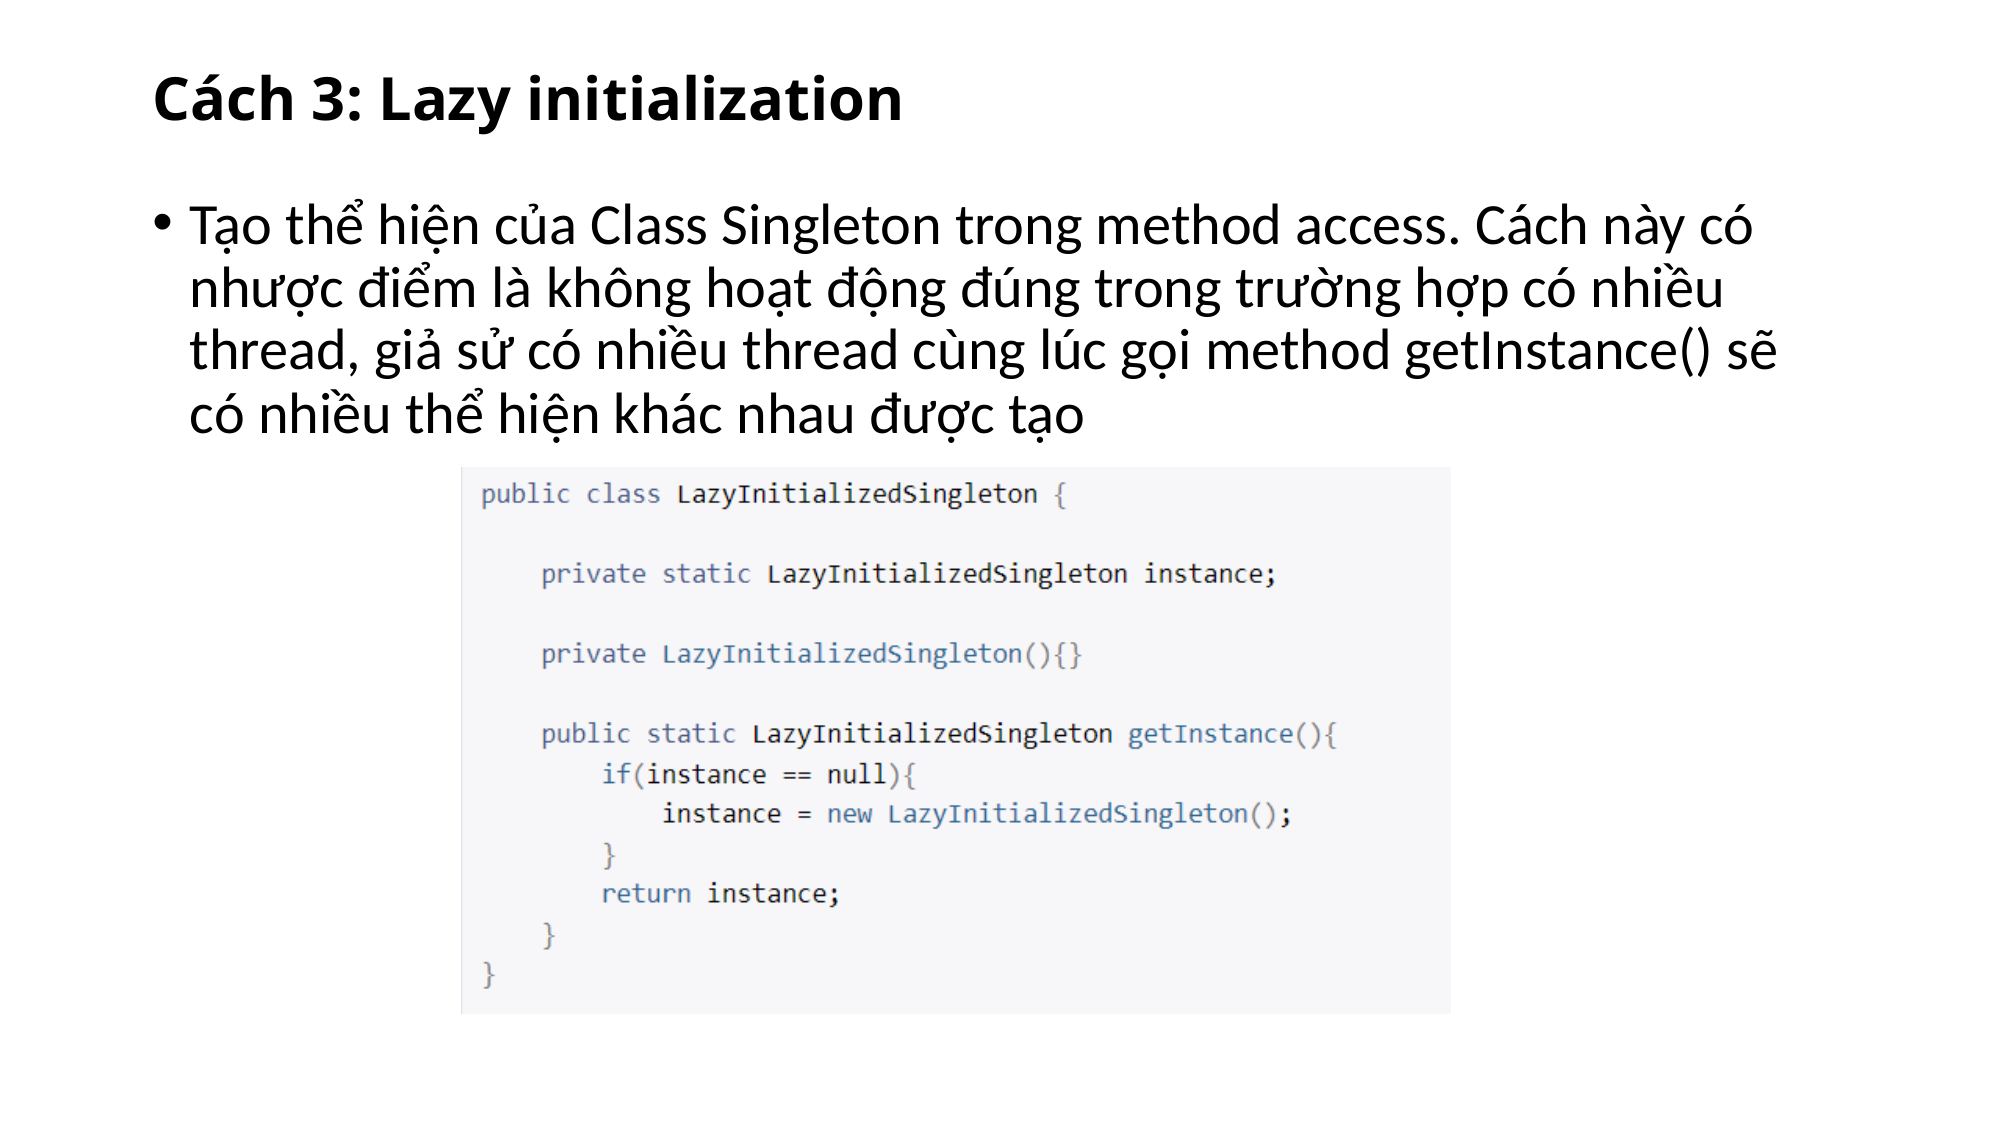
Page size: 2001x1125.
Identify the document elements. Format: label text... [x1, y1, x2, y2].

picture [461, 467, 1451, 1014]
list Tạo thể hiện của Class Singleton trong method access. Cách này có nhược điểm là không hoạt động đúng trong trường hợp có nhiều thread, giả sử có nhiều thread cùng lúc gọi method getInstance() sẽ có nhiều thể hiện khác nhau được tạo [137, 186, 1863, 1014]
title Cách 3: Lazy initialization [137, 59, 1863, 186]
